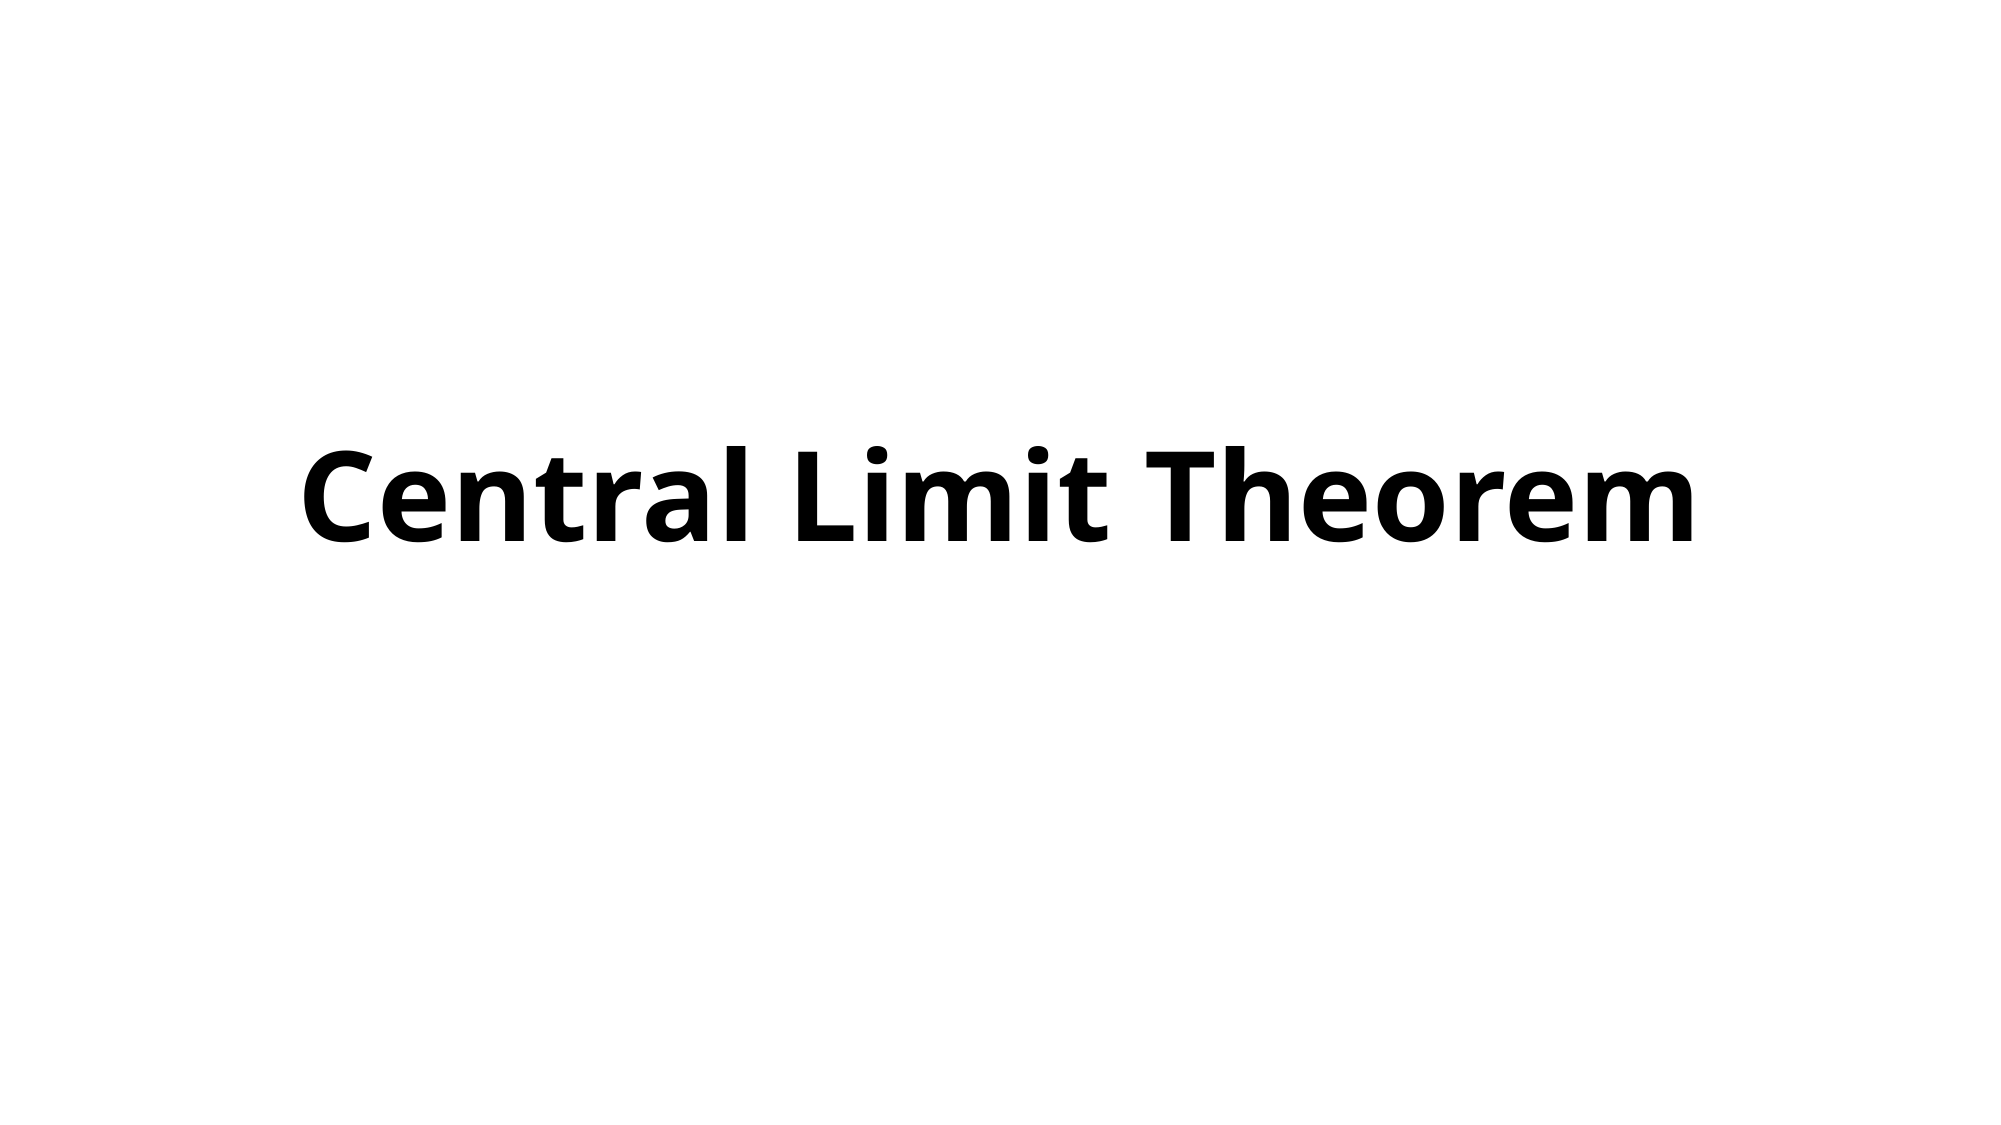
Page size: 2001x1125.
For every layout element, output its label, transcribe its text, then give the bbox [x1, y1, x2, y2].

title Central Limit Theorem [249, 184, 1750, 576]
